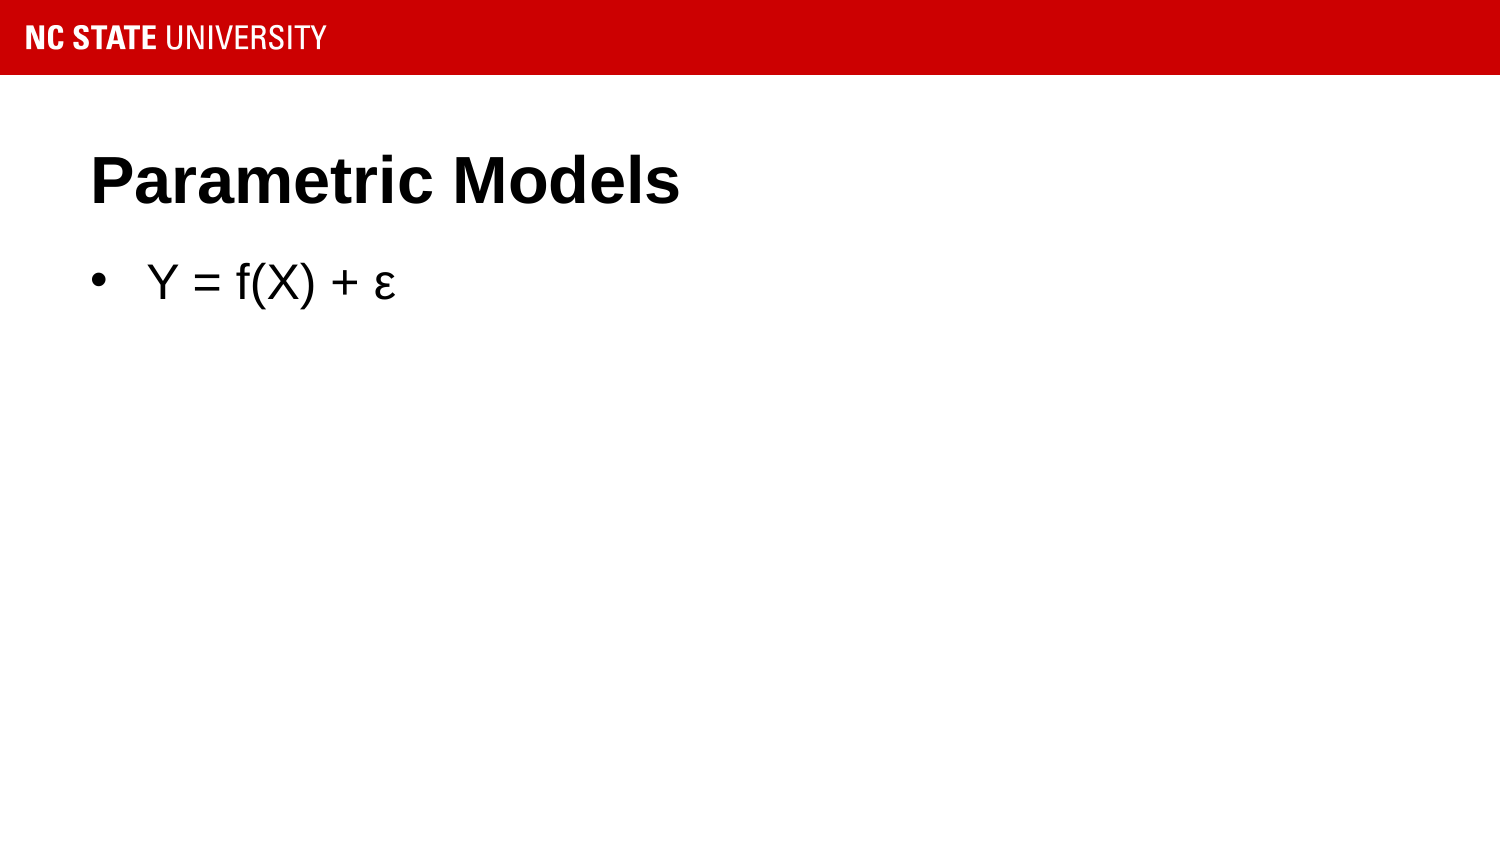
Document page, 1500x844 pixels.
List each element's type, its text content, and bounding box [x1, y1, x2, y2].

title Parametric Models [75, 110, 1425, 242]
list Y = f(X) + ε [75, 242, 1425, 771]
picture [0, 0, 1500, 75]
